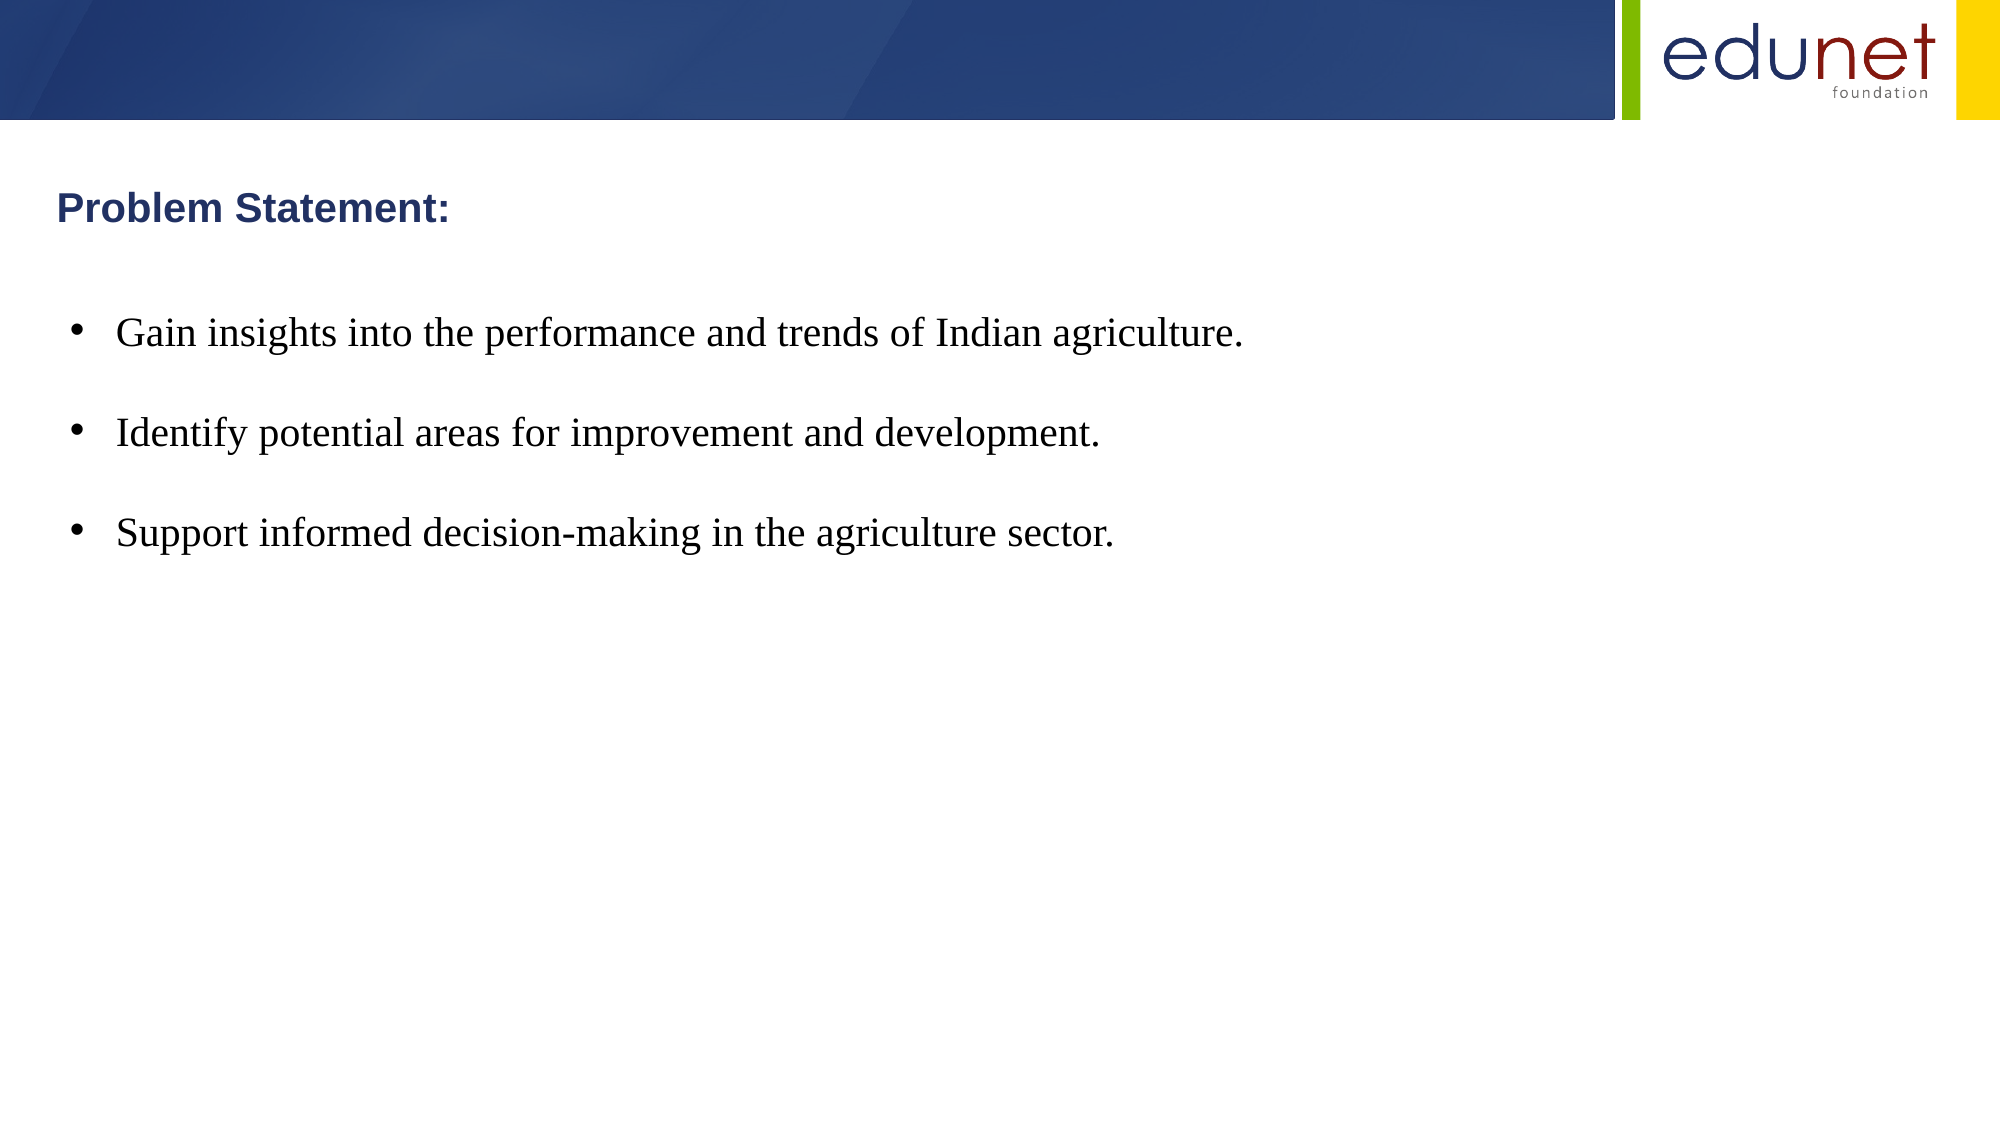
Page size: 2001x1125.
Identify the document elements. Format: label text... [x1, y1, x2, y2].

text_box Gain insights into the performance and trends of Indian agriculture. Identify potential areas for improvement and development. Support informed decision-making in the agriculture sector. [55, 296, 1609, 612]
text_box Problem Statement: [41, 172, 1043, 238]
picture [1652, 12, 1948, 108]
